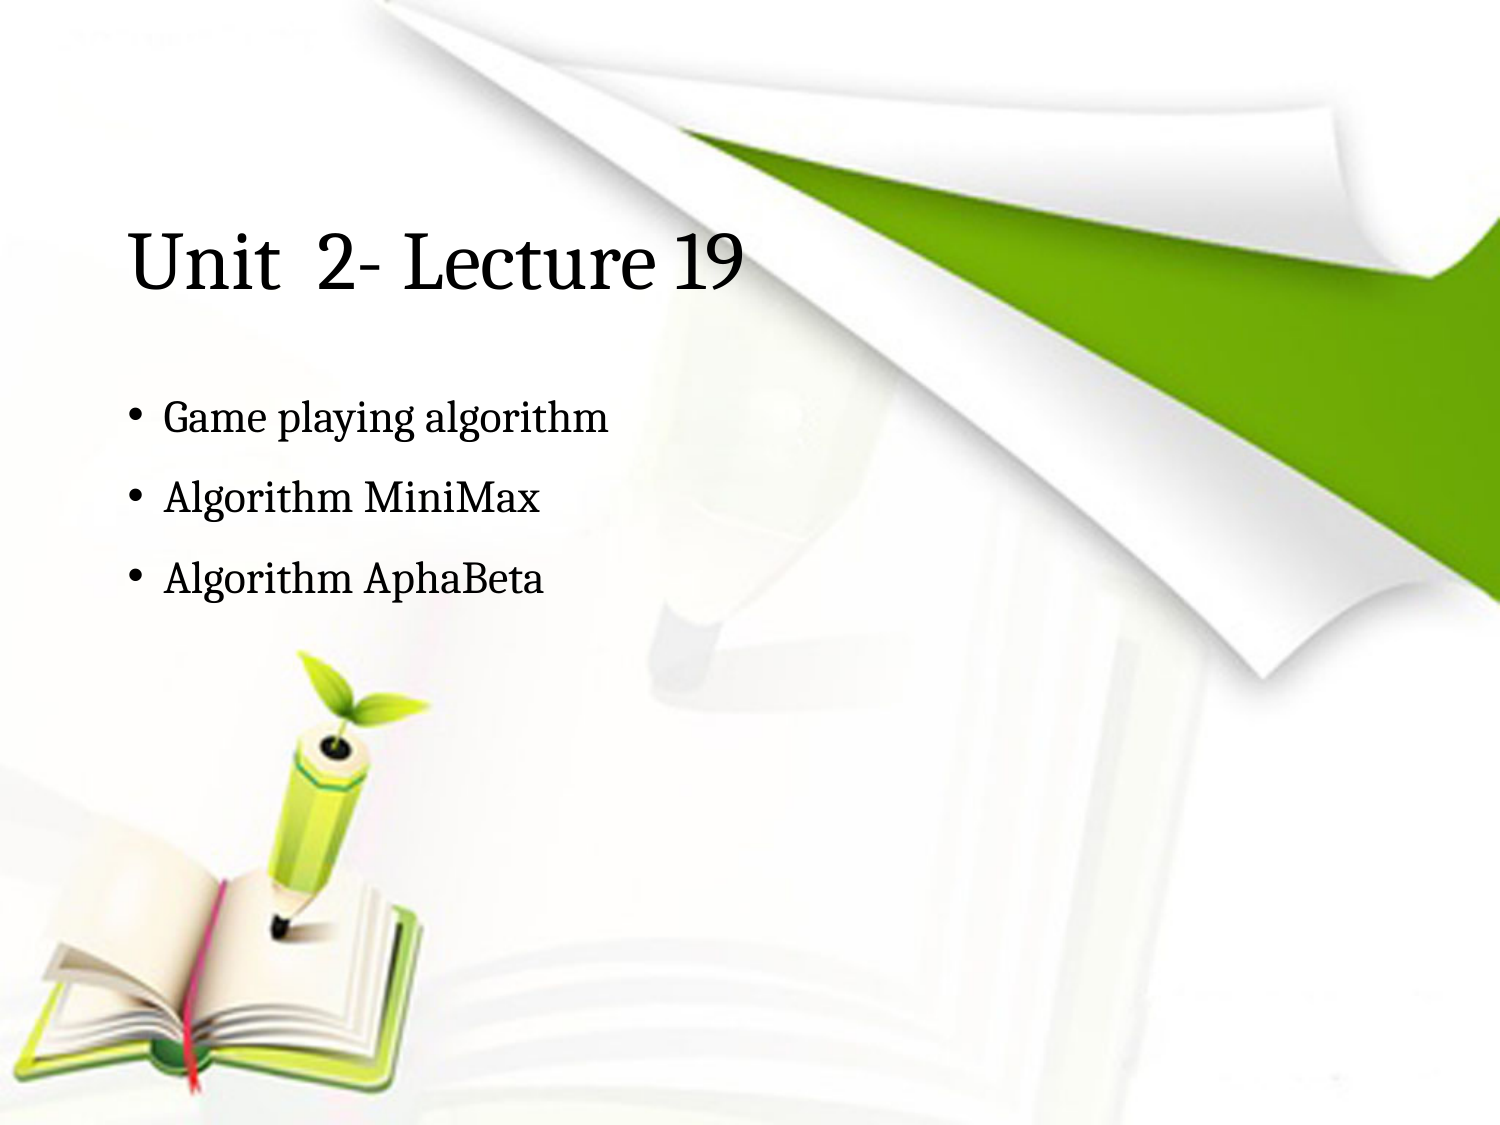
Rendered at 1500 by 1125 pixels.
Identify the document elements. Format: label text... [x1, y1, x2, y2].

subtitle Game playing algorithm Algorithm MiniMax Algorithm AphaBeta [112, 362, 1438, 701]
picture [0, 0, 1500, 1125]
title Unit 2- Lecture 19 [112, 149, 1388, 362]
